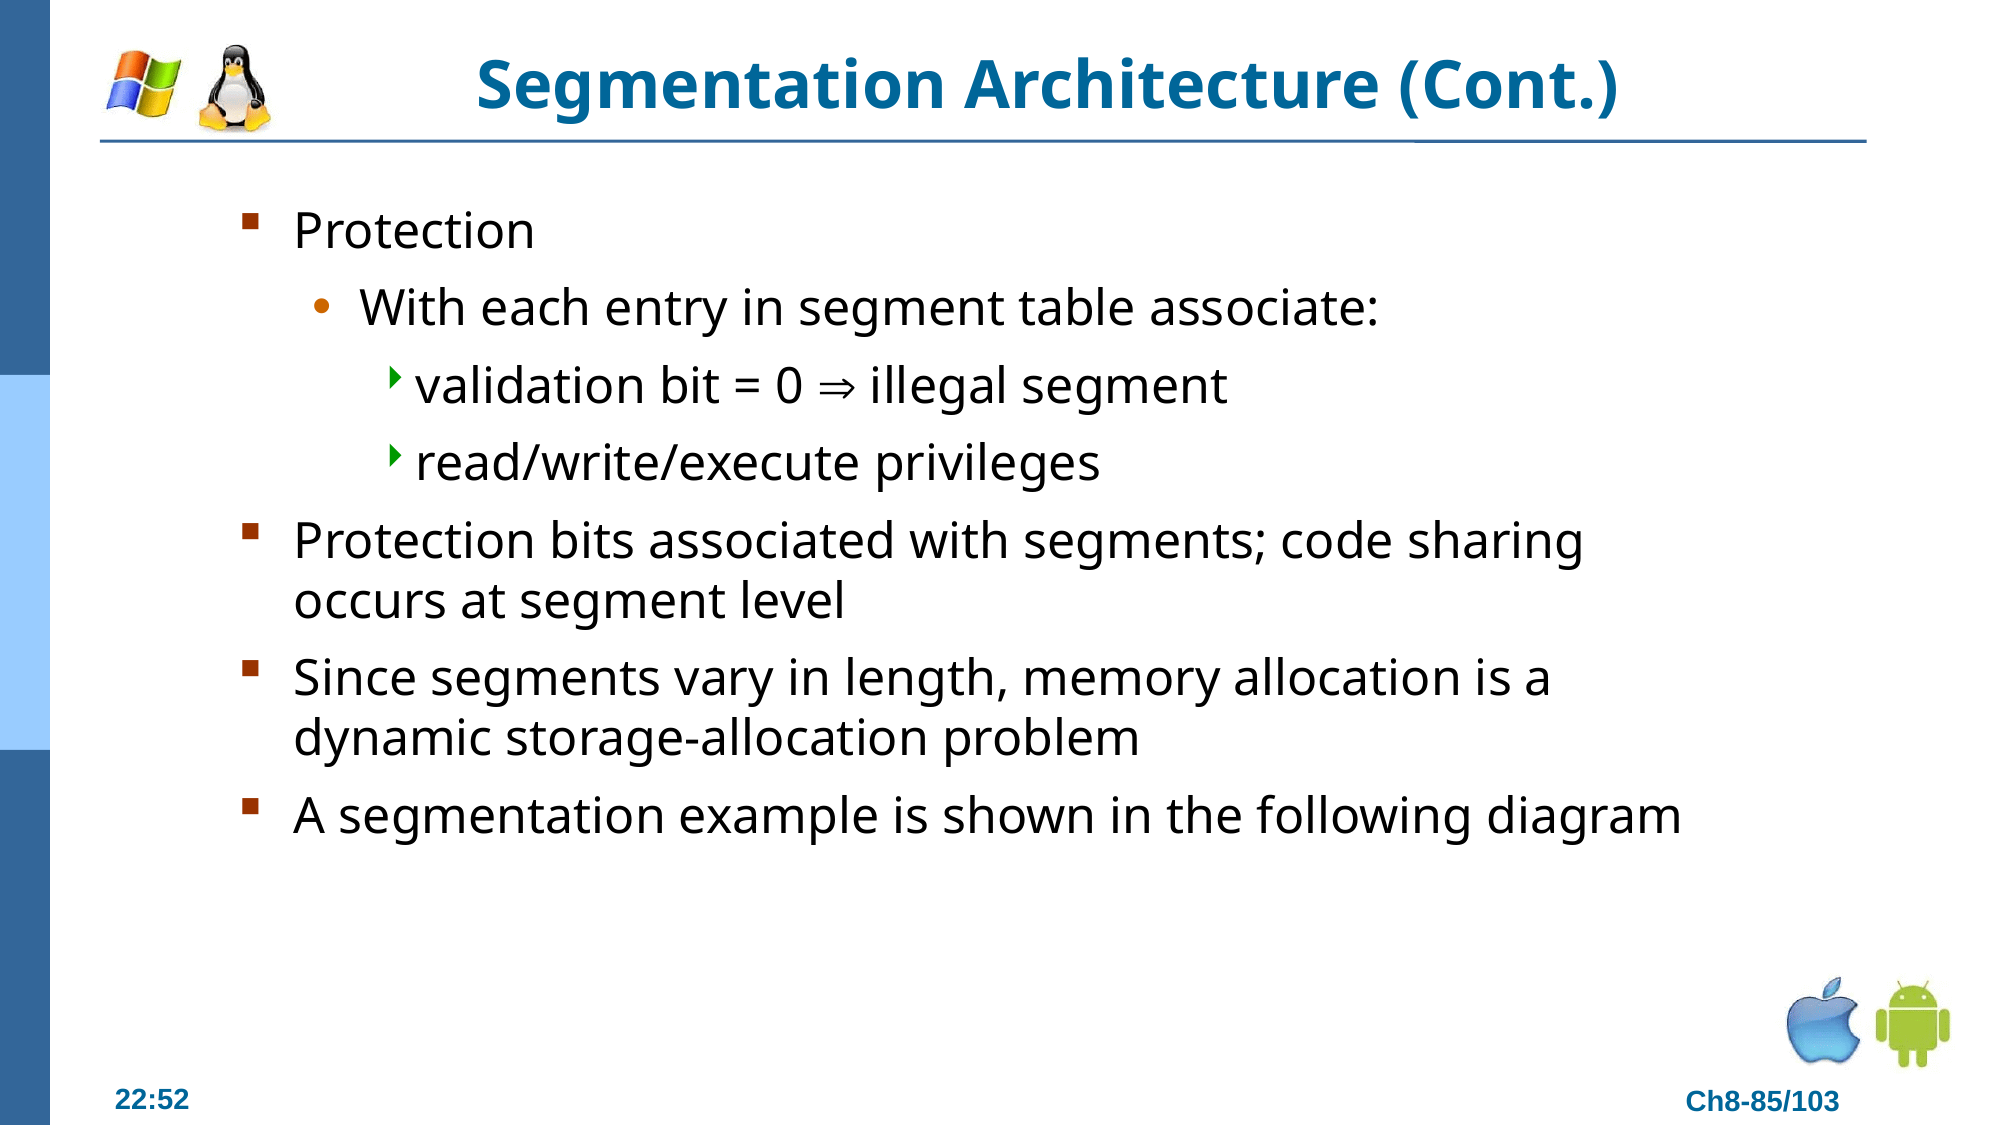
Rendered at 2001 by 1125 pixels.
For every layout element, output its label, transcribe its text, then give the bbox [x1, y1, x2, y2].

title Segmentation Architecture (Cont.) [406, 35, 1691, 130]
picture [99, 36, 285, 137]
list Protection With each entry in segment table associate: validation bit = 0  illegal segment read/write/execute privileges Protection bits associated with segments; code sharing occurs at segment level Since segments vary in length, memory allocation is a dynamic storage-allocation problem A segmentation example is shown in the following diagram [222, 190, 1763, 924]
picture [1774, 973, 1959, 1074]
